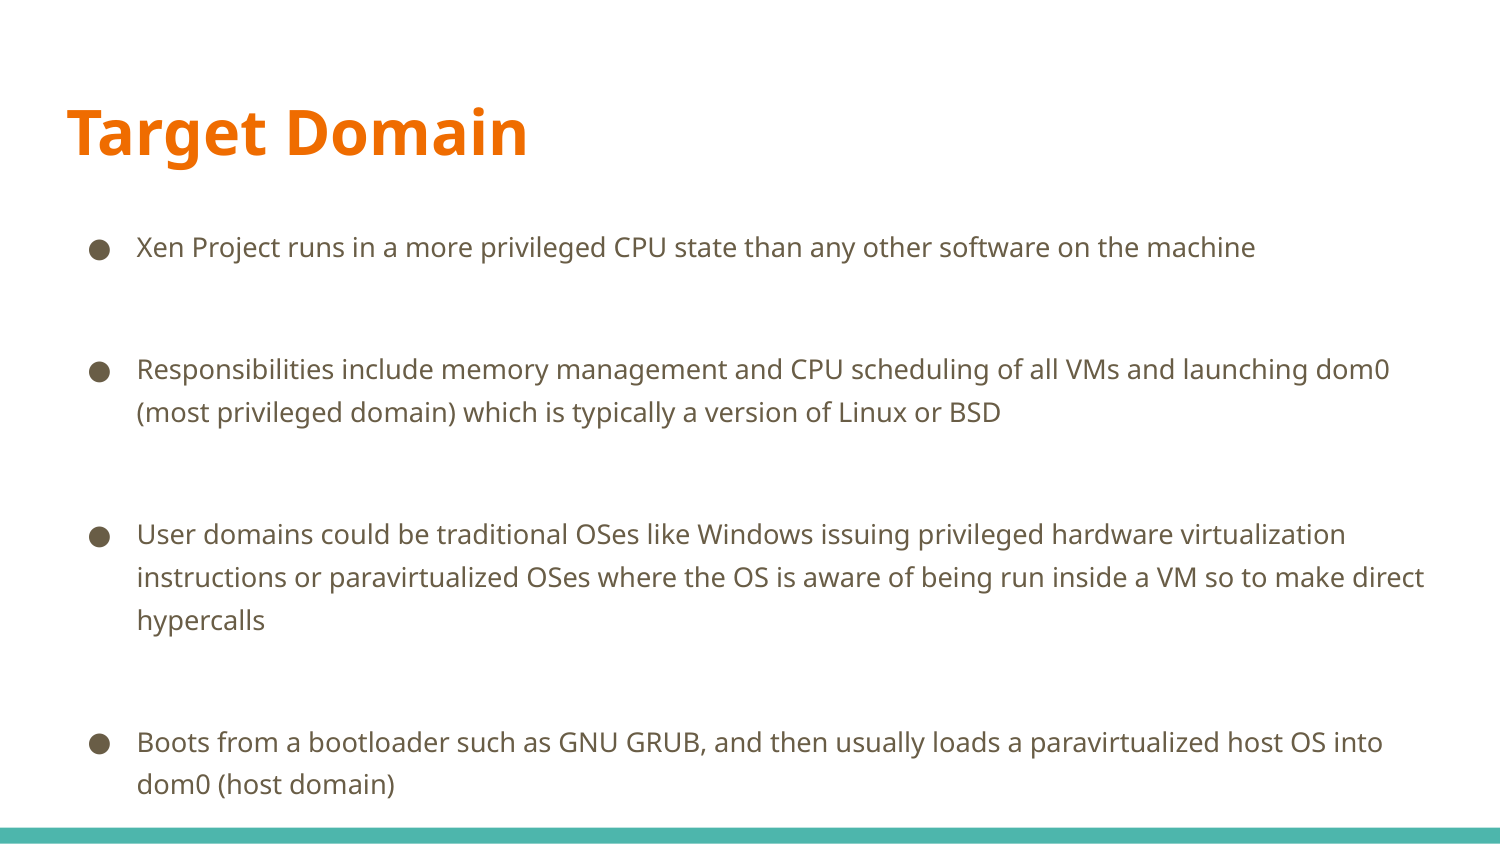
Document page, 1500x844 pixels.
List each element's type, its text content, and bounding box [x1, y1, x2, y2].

title Target Domain [51, 72, 1449, 189]
list Xen Project runs in a more privileged CPU state than any other software on the machine Responsibilities include memory management and CPU scheduling of all VMs and launching dom0 (most privileged domain) which is typically a version of Linux or BSD User domains could be traditional OSes like Windows issuing privileged hardware virtualization instructions or paravirtualized OSes where the OS is aware of being run inside a VM so to make direct hypercalls Boots from a bootloader such as GNU GRUB, and then usually loads a paravirtualized host OS into dom0 (host domain) [51, 207, 1449, 826]
